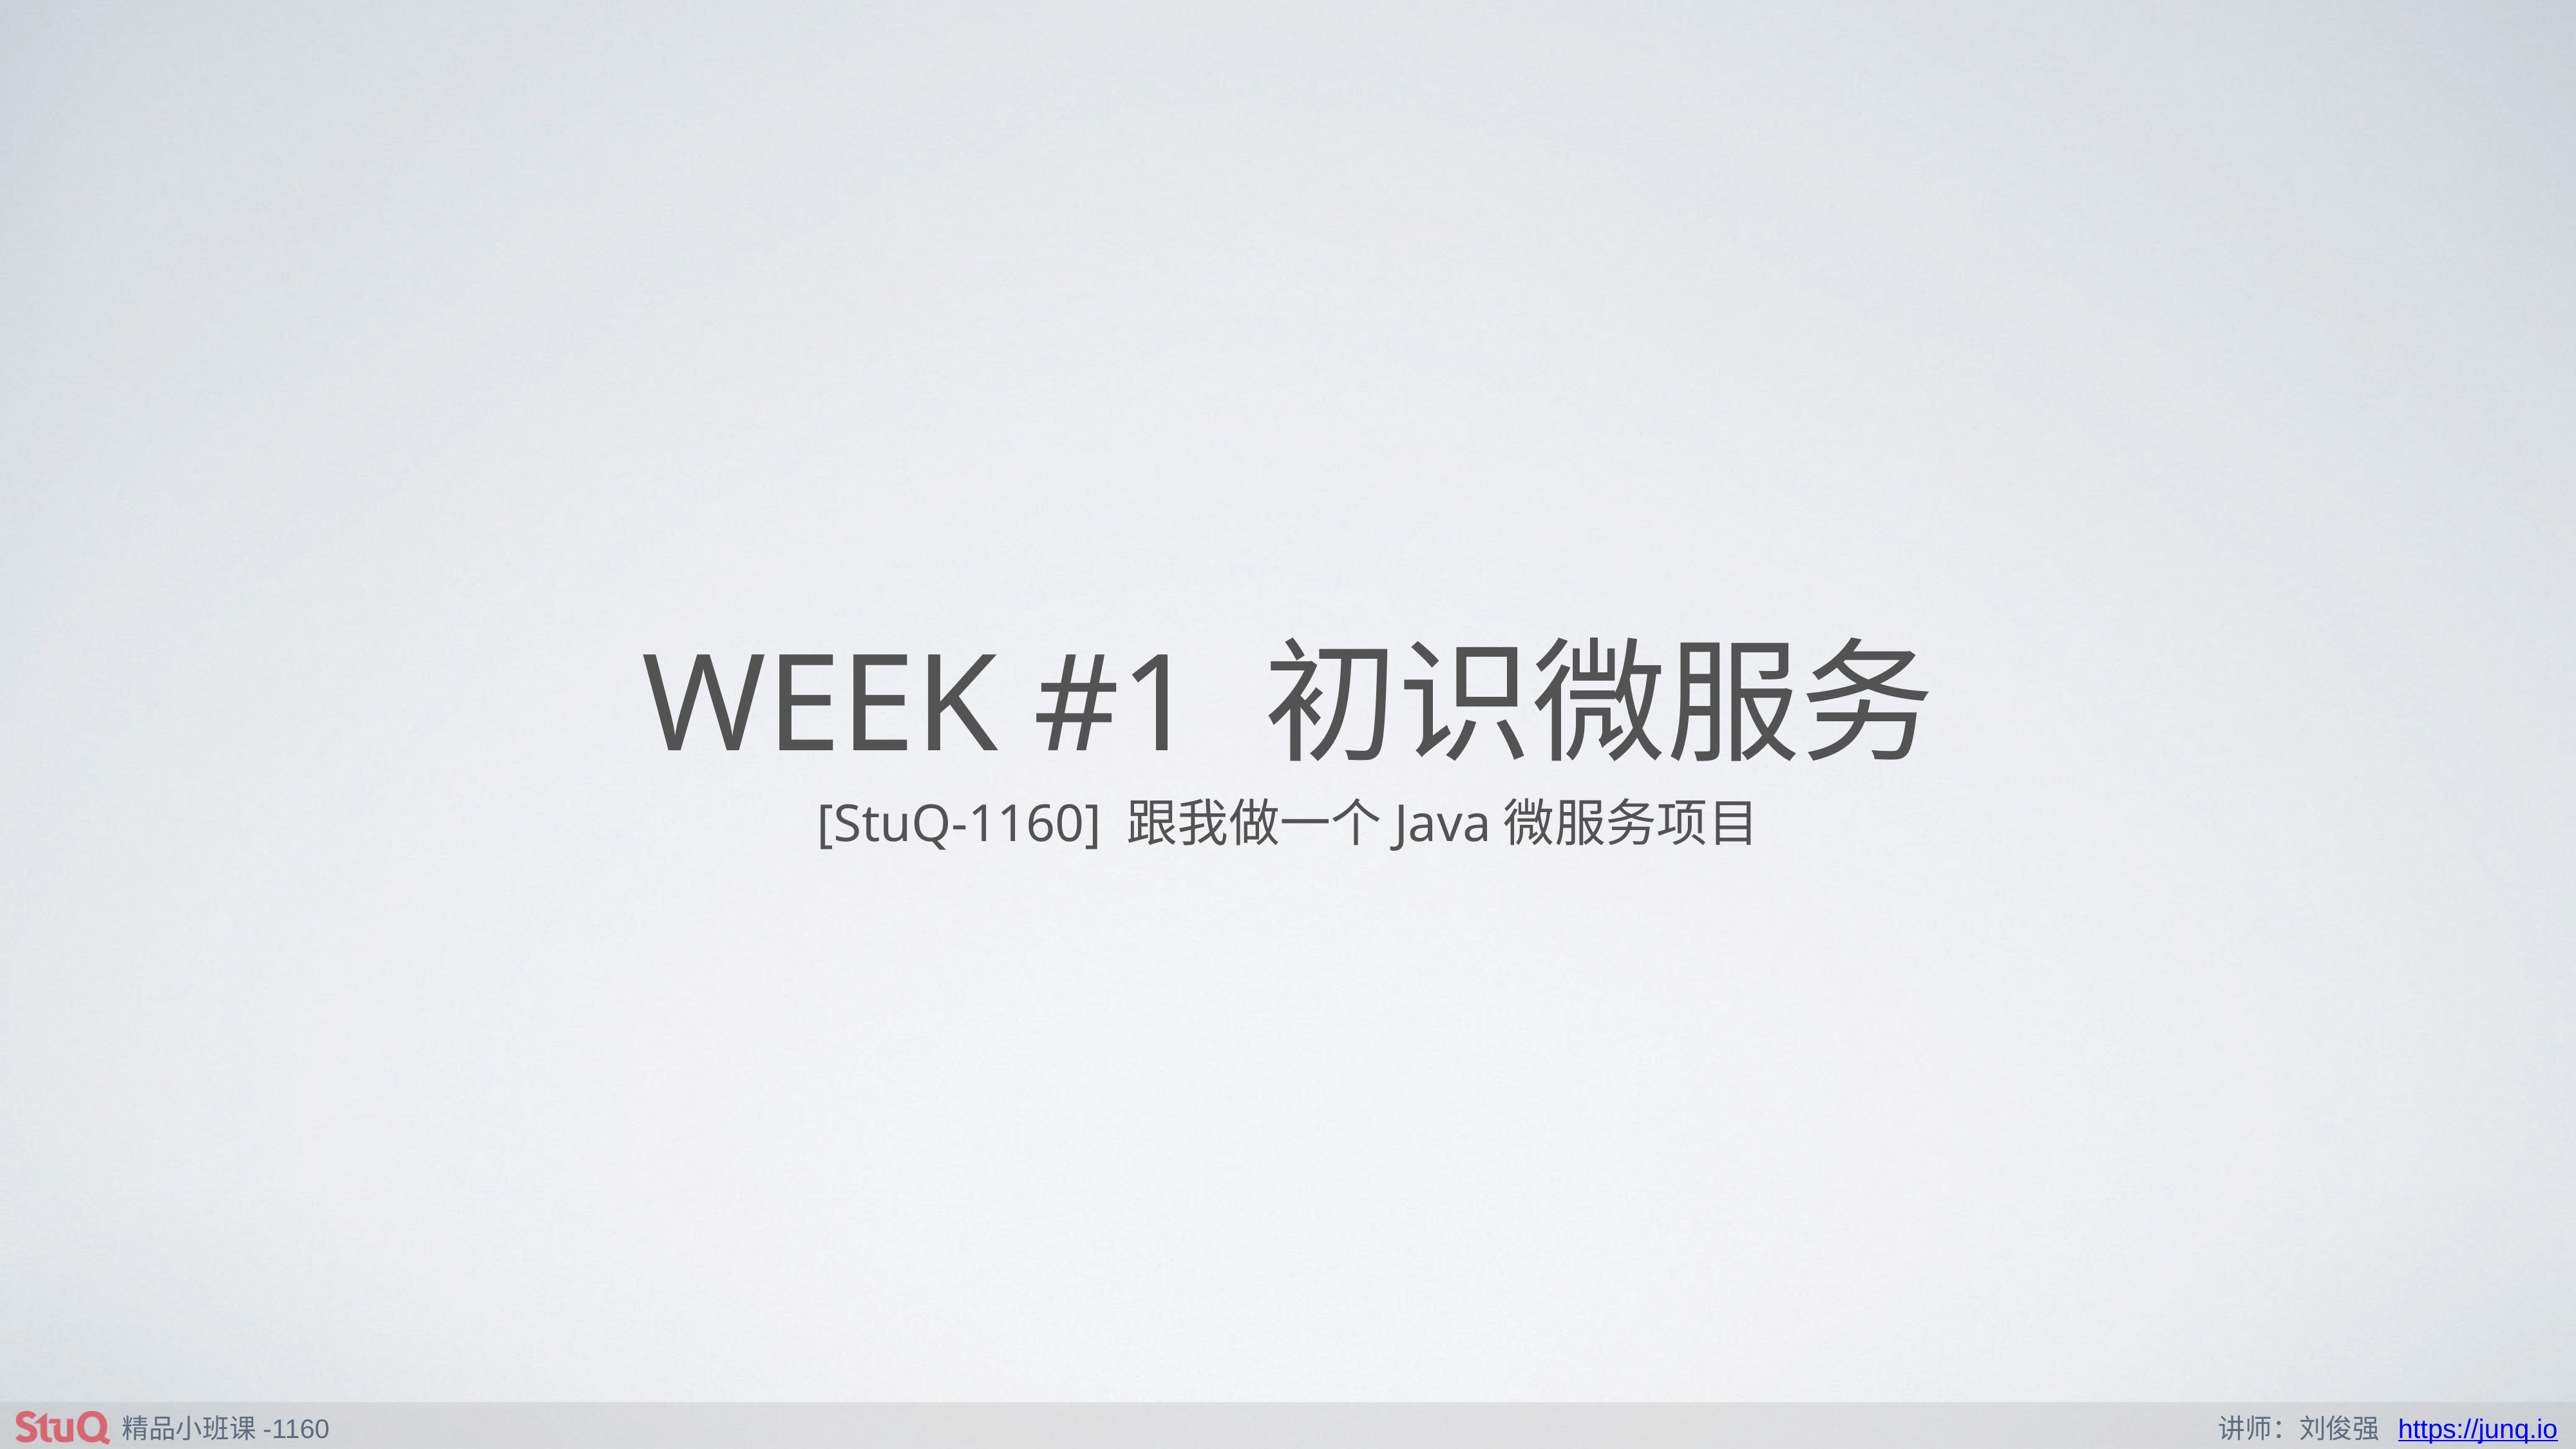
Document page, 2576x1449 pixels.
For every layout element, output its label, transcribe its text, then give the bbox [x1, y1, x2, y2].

picture [0, 0, 2576, 1402]
subtitle [StuQ-1160] 跟我做一个Java微服务项目 [374, 782, 2202, 976]
title Week #1 初识微服务 [260, 303, 2316, 786]
